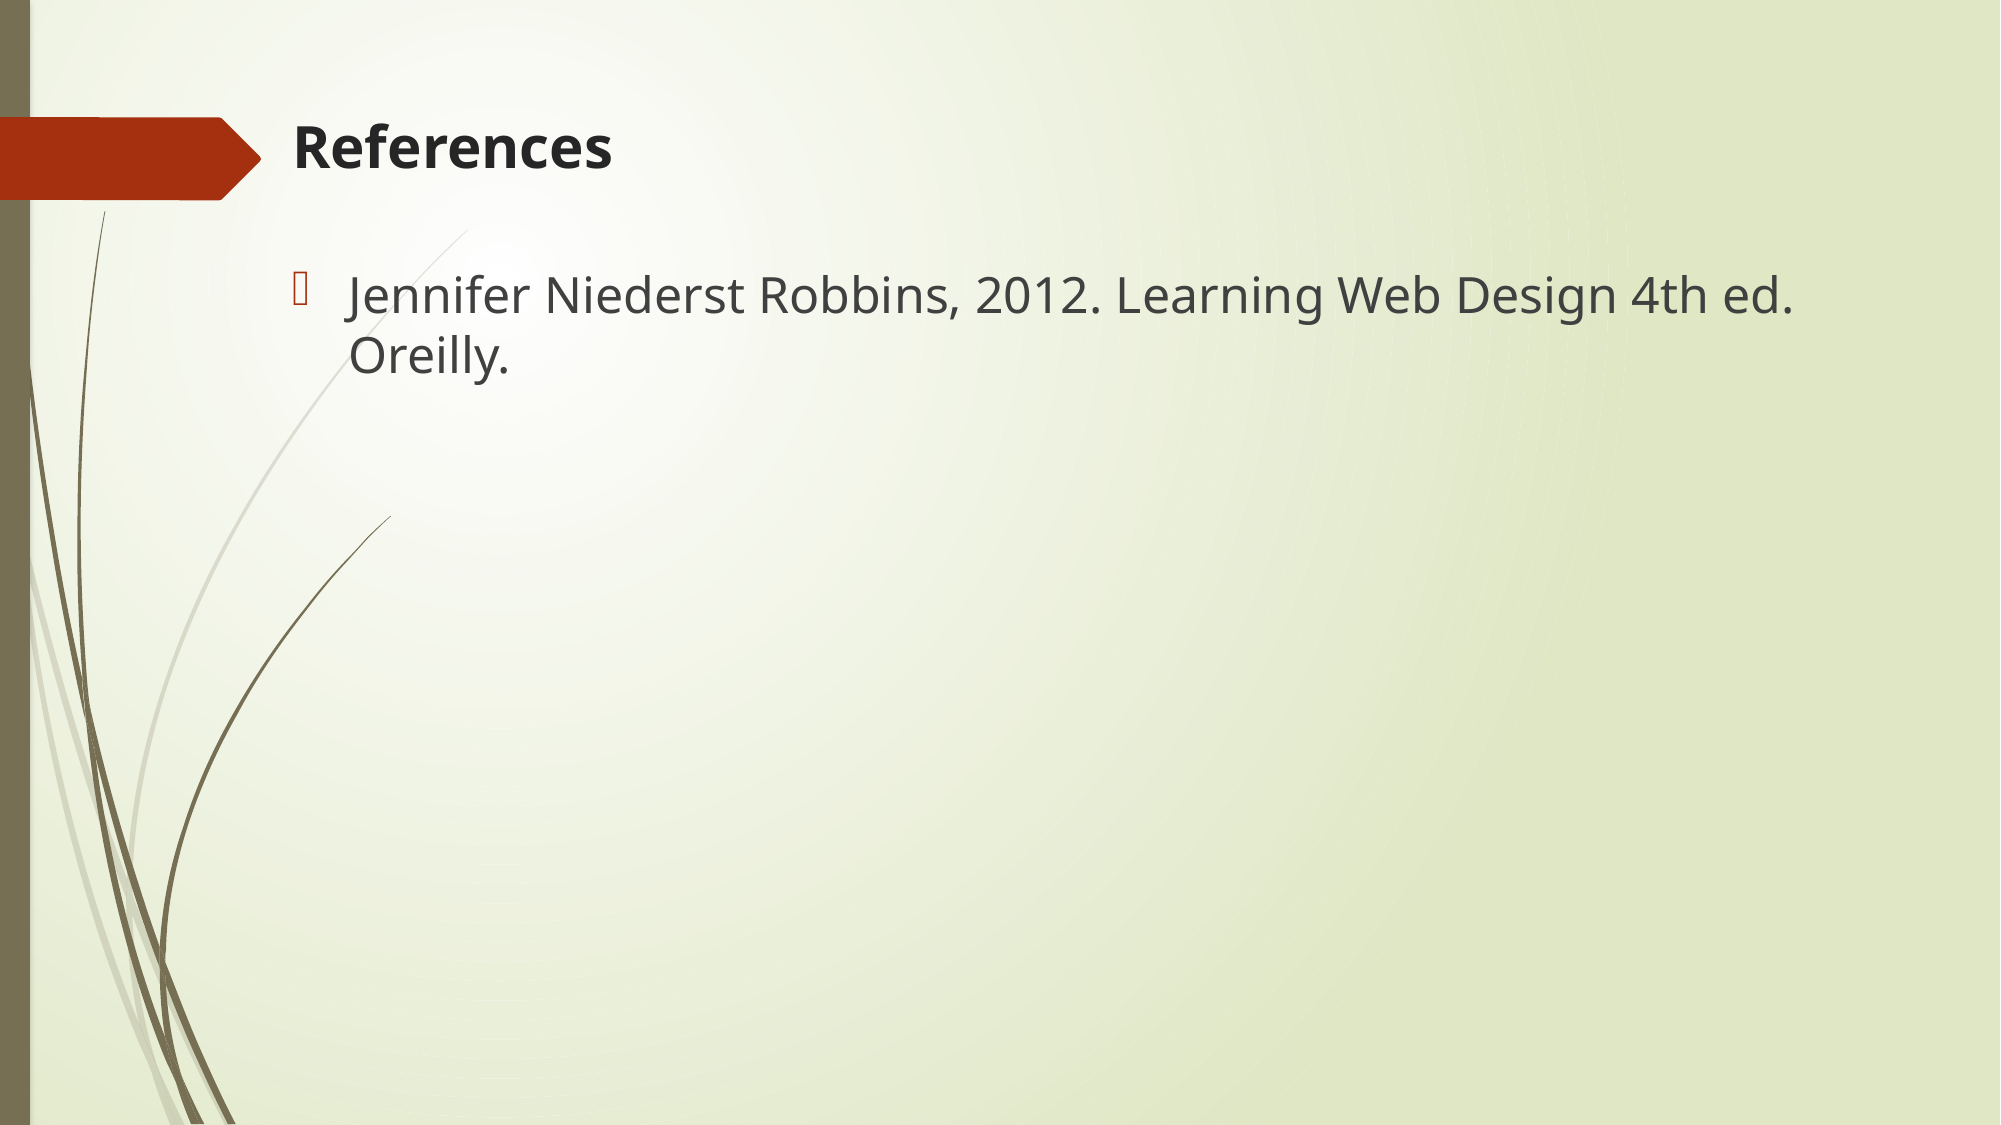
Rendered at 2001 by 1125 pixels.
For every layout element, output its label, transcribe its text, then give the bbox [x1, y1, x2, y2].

list Jennifer Niederst Robbins, 2012. Learning Web Design 4th ed. Oreilly. [277, 256, 1888, 1075]
title References [277, 102, 1888, 238]
